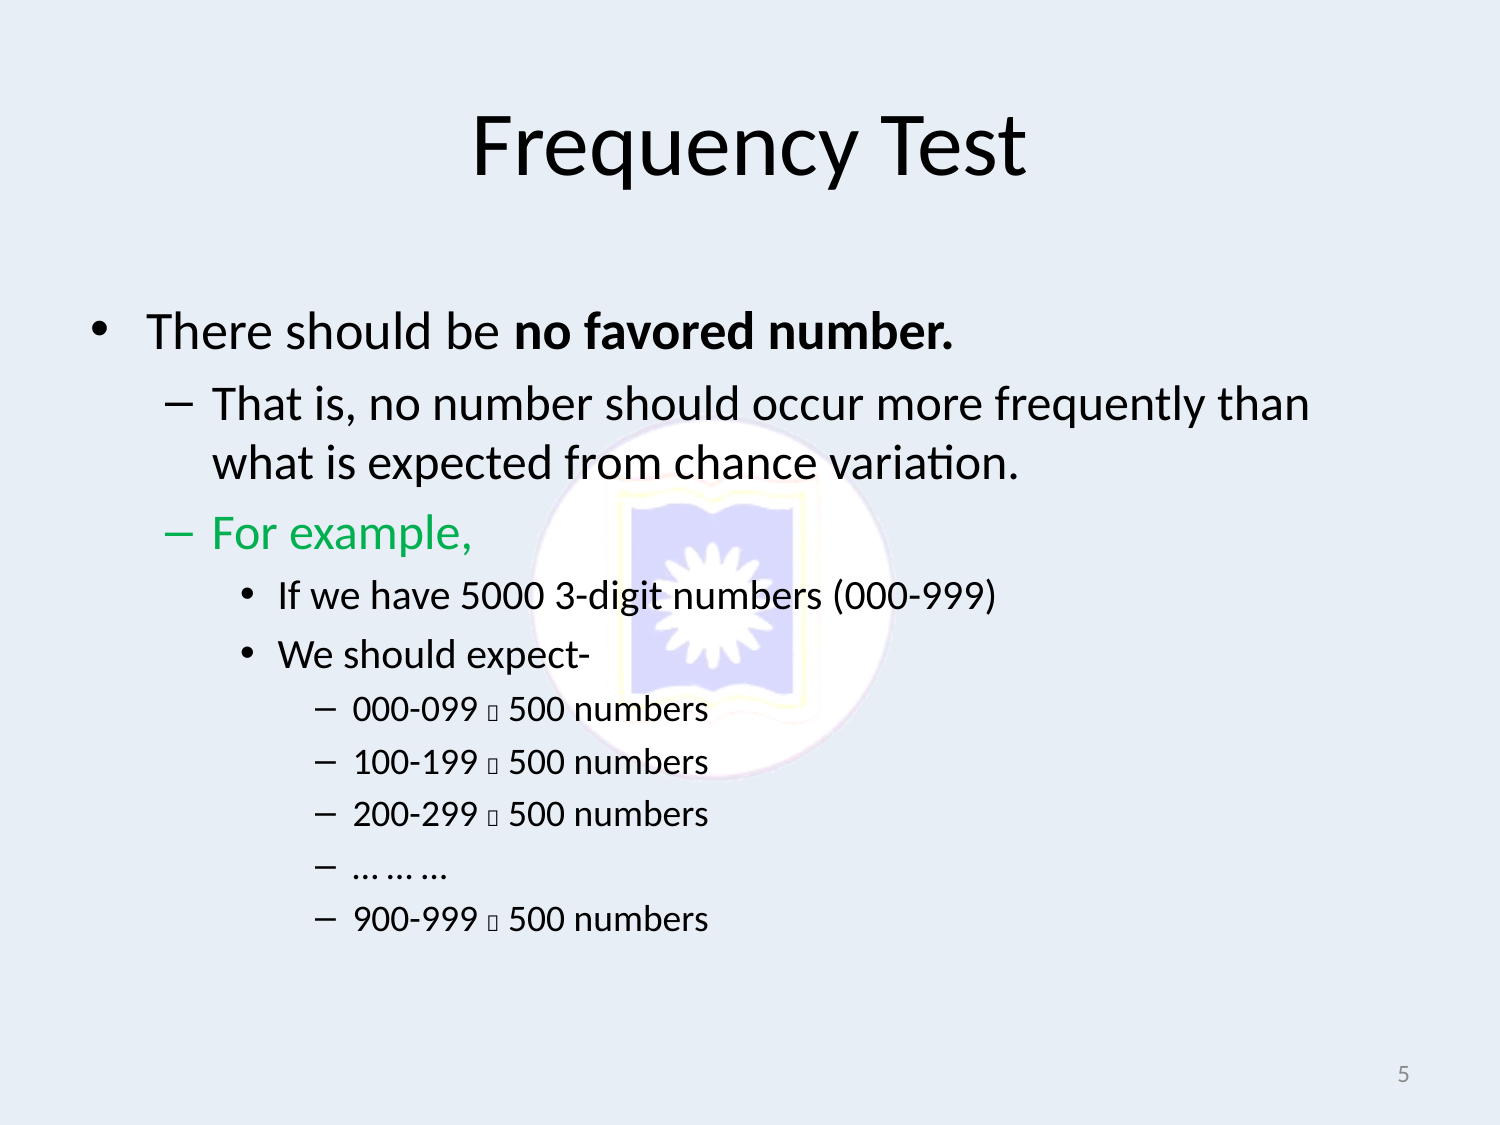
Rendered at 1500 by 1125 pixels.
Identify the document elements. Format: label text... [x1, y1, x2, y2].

title Frequency Test [75, 45, 1425, 233]
list There should be no favored number. That is, no number should occur more frequently than what is expected from chance variation. For example, If we have 5000 3-digit numbers (000-999) We should expect- 000-099  500 numbers 100-199  500 numbers 200-299  500 numbers … … … 900-999  500 numbers [75, 287, 1425, 1005]
slide_number 5 [1074, 1042, 1425, 1103]
